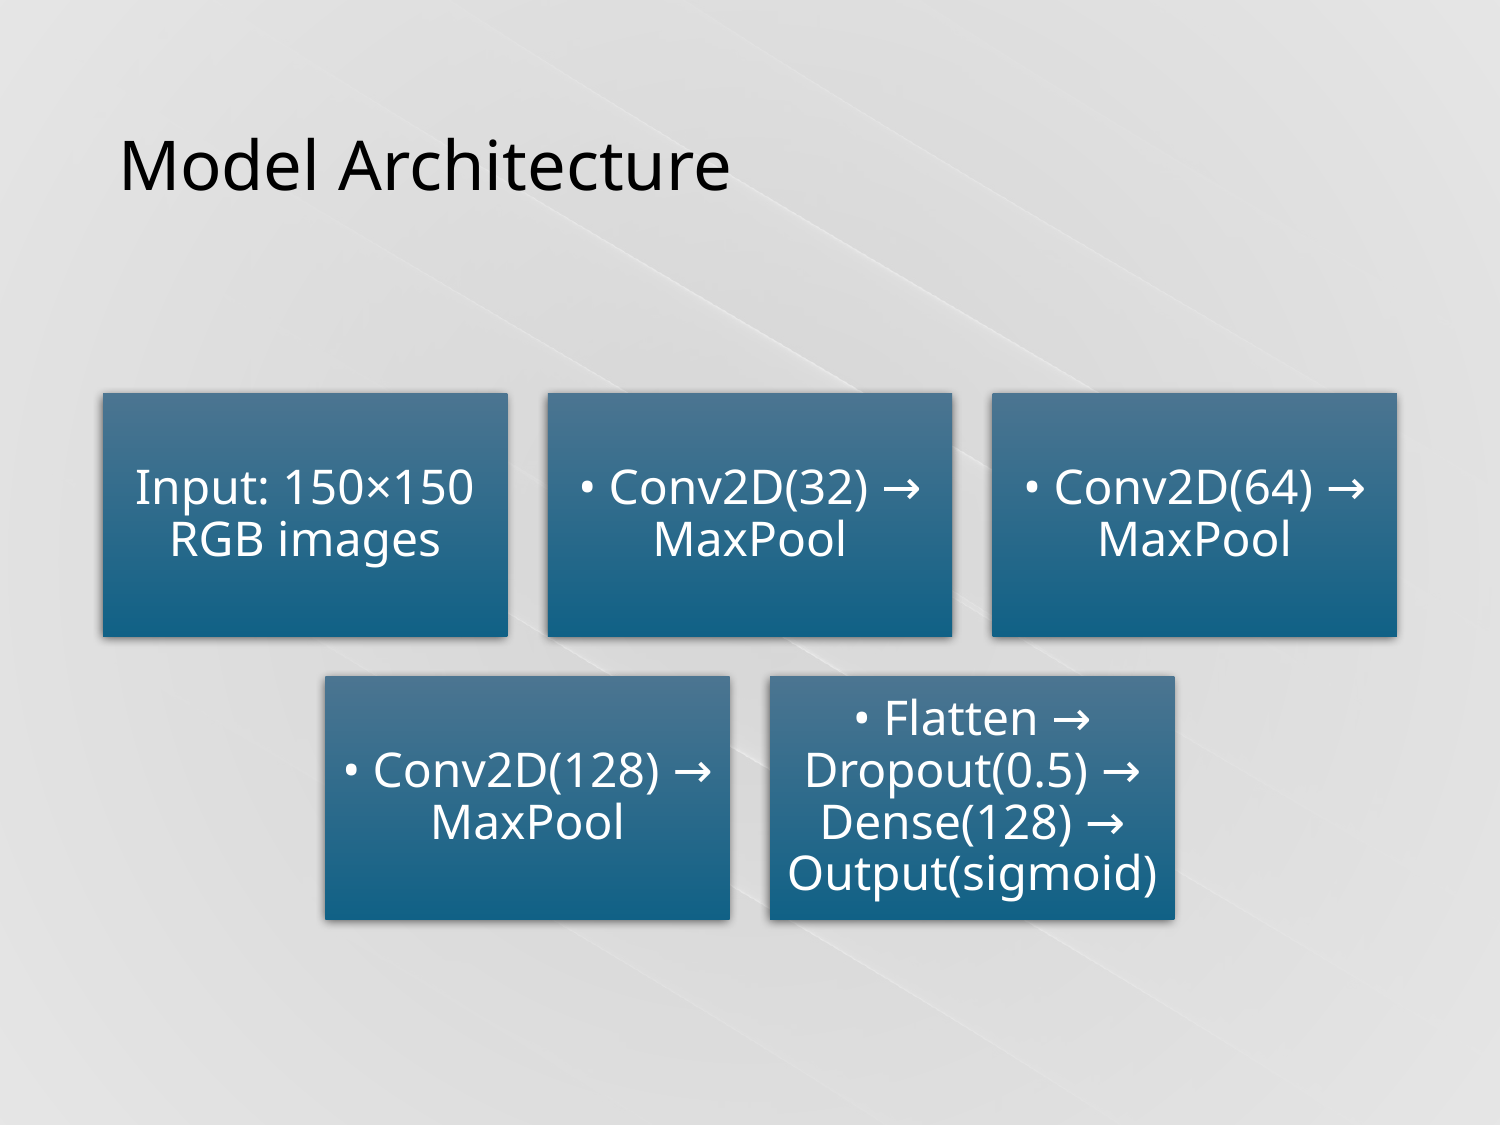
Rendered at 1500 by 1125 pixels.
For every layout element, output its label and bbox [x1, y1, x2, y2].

picture [0, 0, 1500, 1125]
list [102, 298, 1398, 1014]
